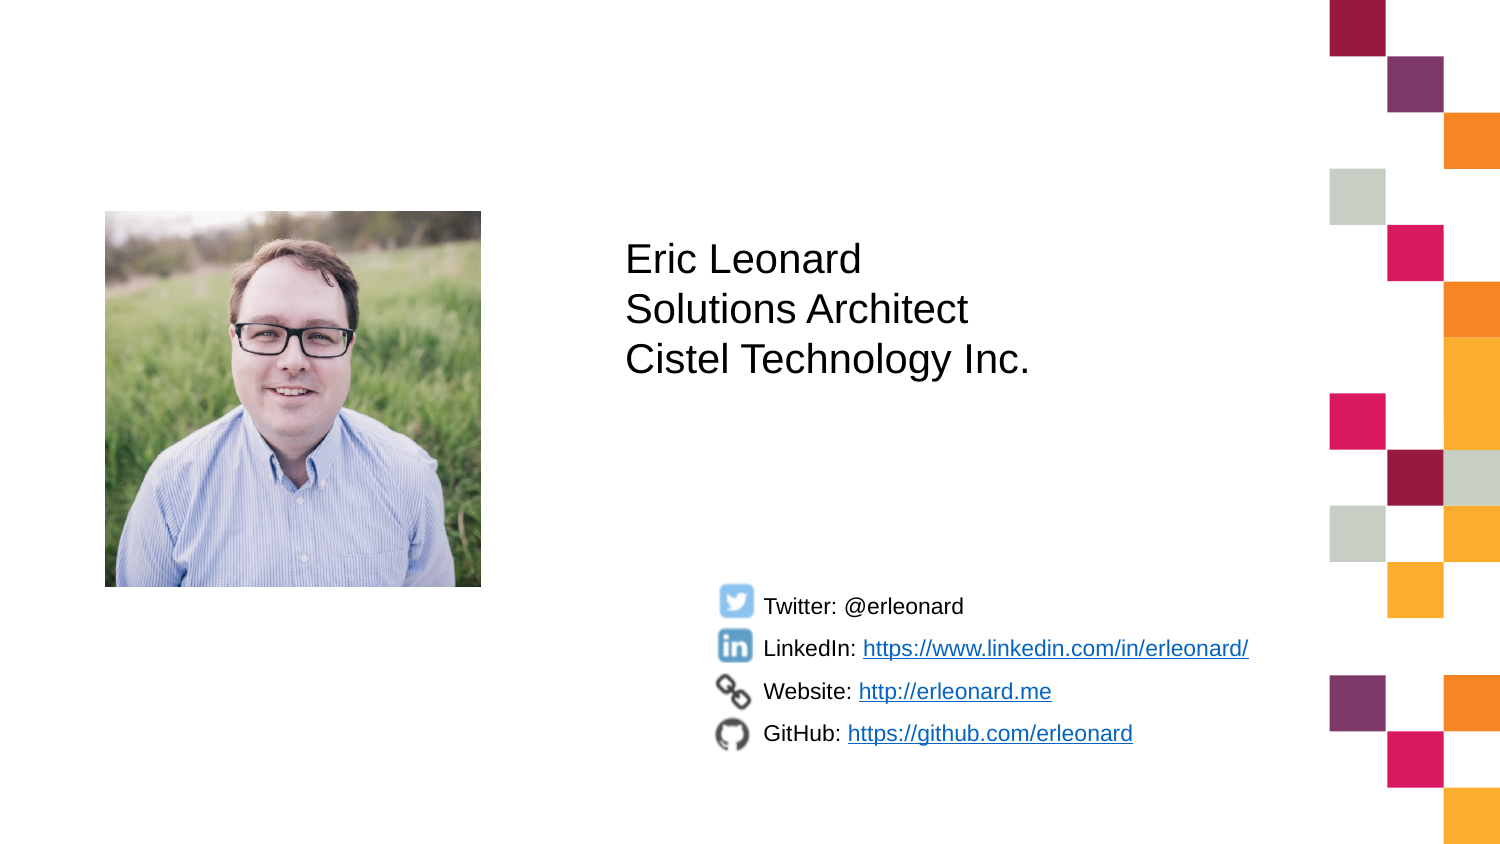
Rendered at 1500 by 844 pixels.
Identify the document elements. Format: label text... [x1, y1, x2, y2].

picture [105, 211, 481, 587]
text_box Twitter: @erleonard LinkedIn: https://www.linkedin.com/in/erleonard/ Website: http://erleonard.me GitHub: https://github.com/erleonard [764, 584, 1271, 754]
text_box Eric Leonard Solutions Architect Cistel Technology Inc. [610, 224, 1198, 390]
picture [701, 573, 764, 764]
